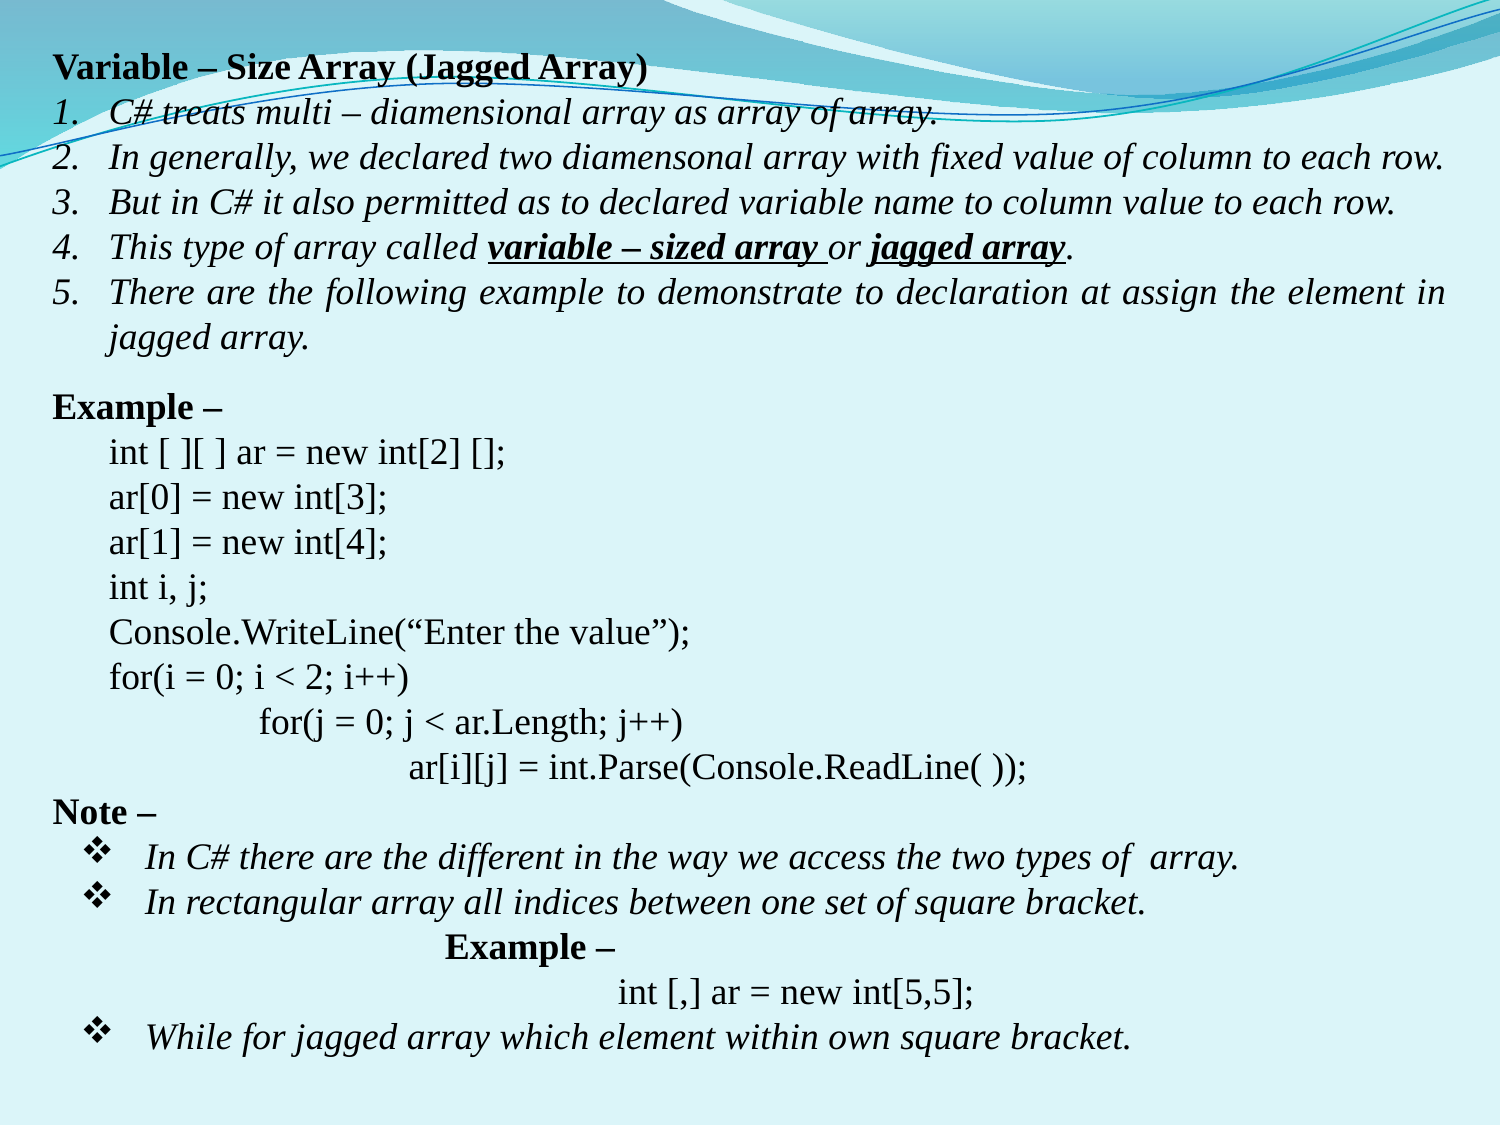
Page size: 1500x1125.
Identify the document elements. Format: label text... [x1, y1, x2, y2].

text_box Variable – Size Array (Jagged Array) C# treats multi – diamensional array as array of array. In generally, we declared two diamensonal array with fixed value of column to each row. But in C# it also permitted as to declared variable name to column value to each row. This type of array called variable – sized array or jagged array. There are the following example to demonstrate to declaration at assign the element in jagged array. Example – int [ ][ ] ar = new int[2] []; ar[0] = new int[3]; ar[1] = new int[4]; int i, j; Console.WriteLine(“Enter the value”); for(i = 0; i < 2; i++) for(j = 0; j < ar.Length; j++) ar[i][j] = int.Parse(Console.ReadLine( )); Note – In C# there are the different in the way we access the two types of array. In rectangular array all indices between one set of square bracket. Example – int [,] ar = new int[5,5]; While for jagged array which element within own square bracket. [37, 34, 1463, 1065]
